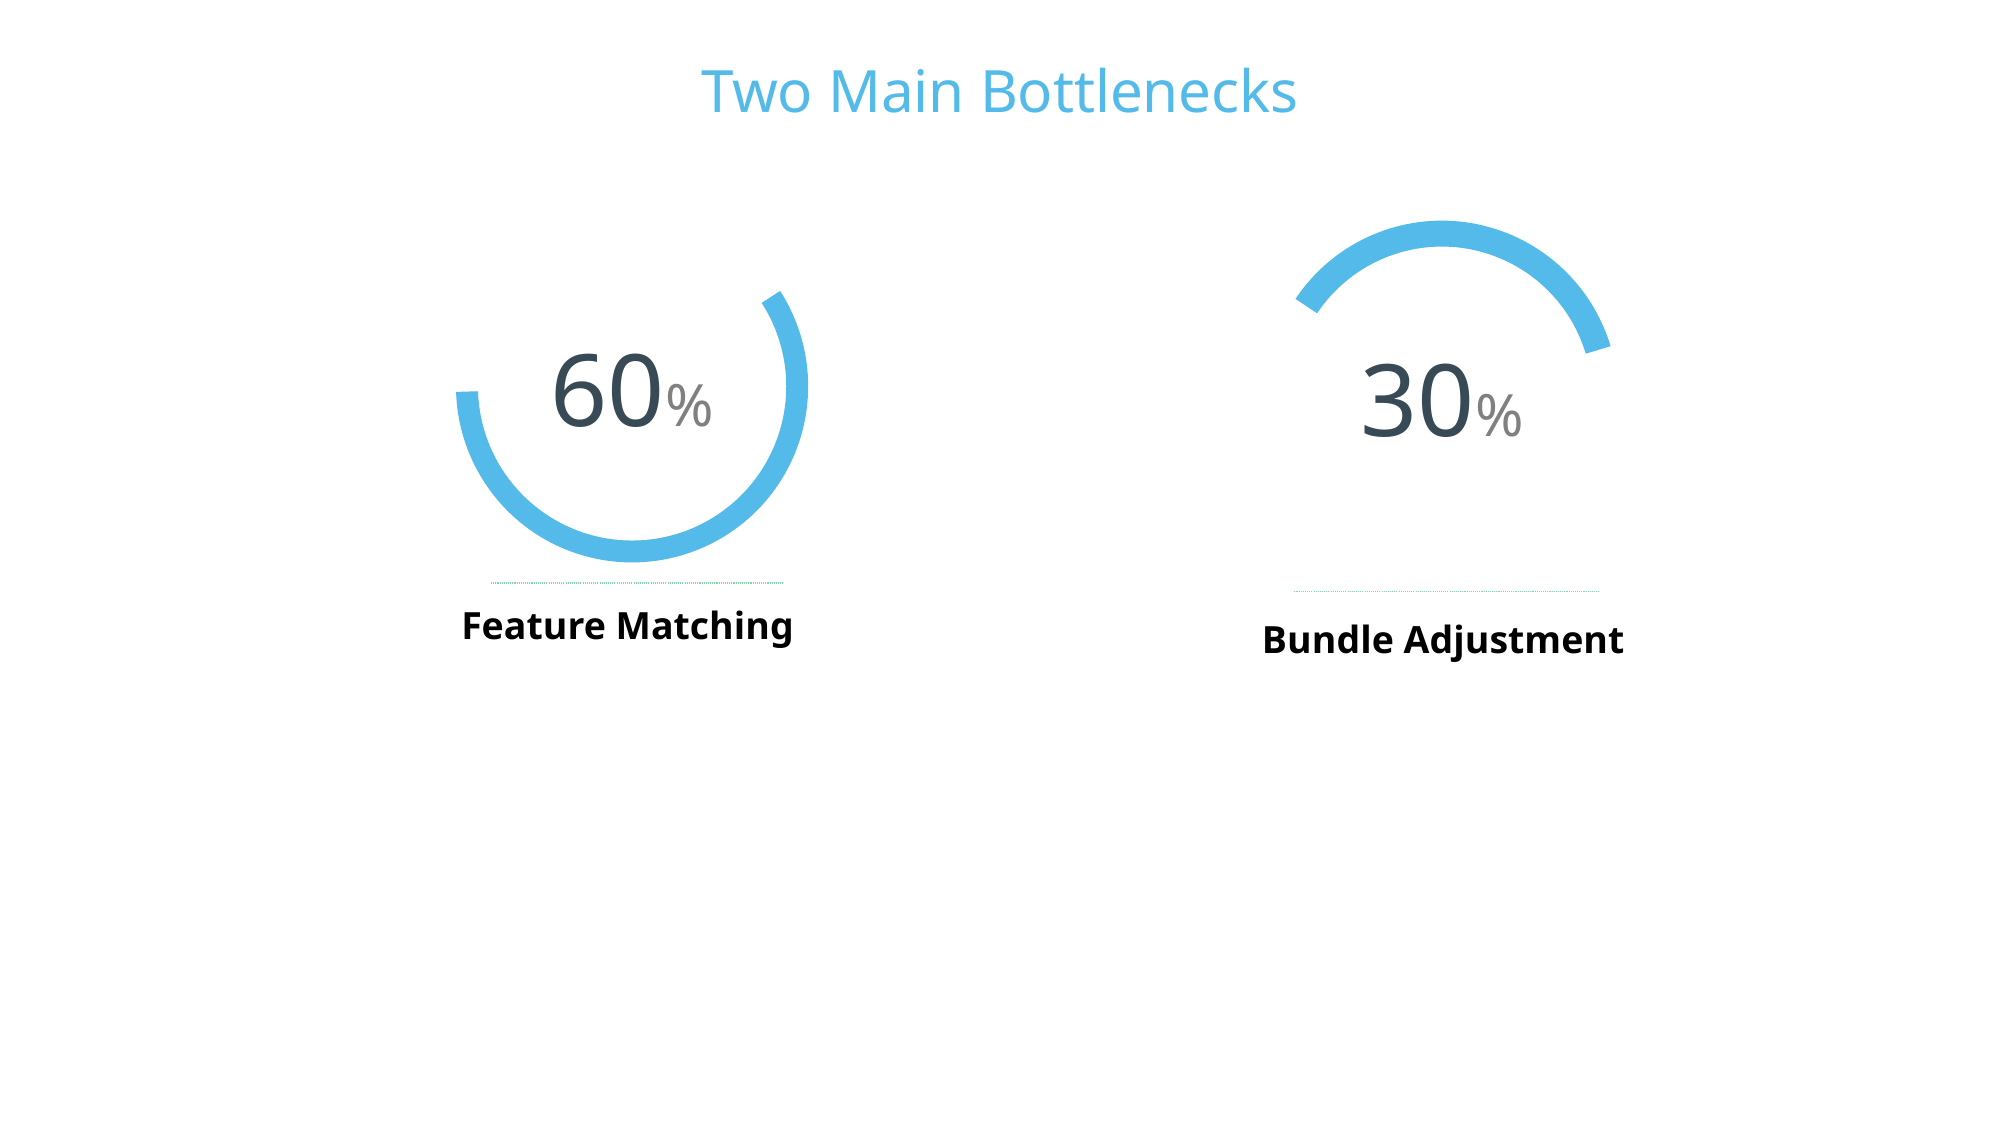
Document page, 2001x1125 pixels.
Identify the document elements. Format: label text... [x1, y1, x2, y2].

text_box 60% [535, 319, 729, 454]
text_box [446, 571, 841, 678]
text_box 30% [1345, 329, 1539, 465]
text_box [455, 289, 810, 564]
text_box Two Main Bottlenecks [686, 46, 1314, 132]
text_box [1294, 219, 1612, 355]
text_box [1246, 585, 1658, 692]
